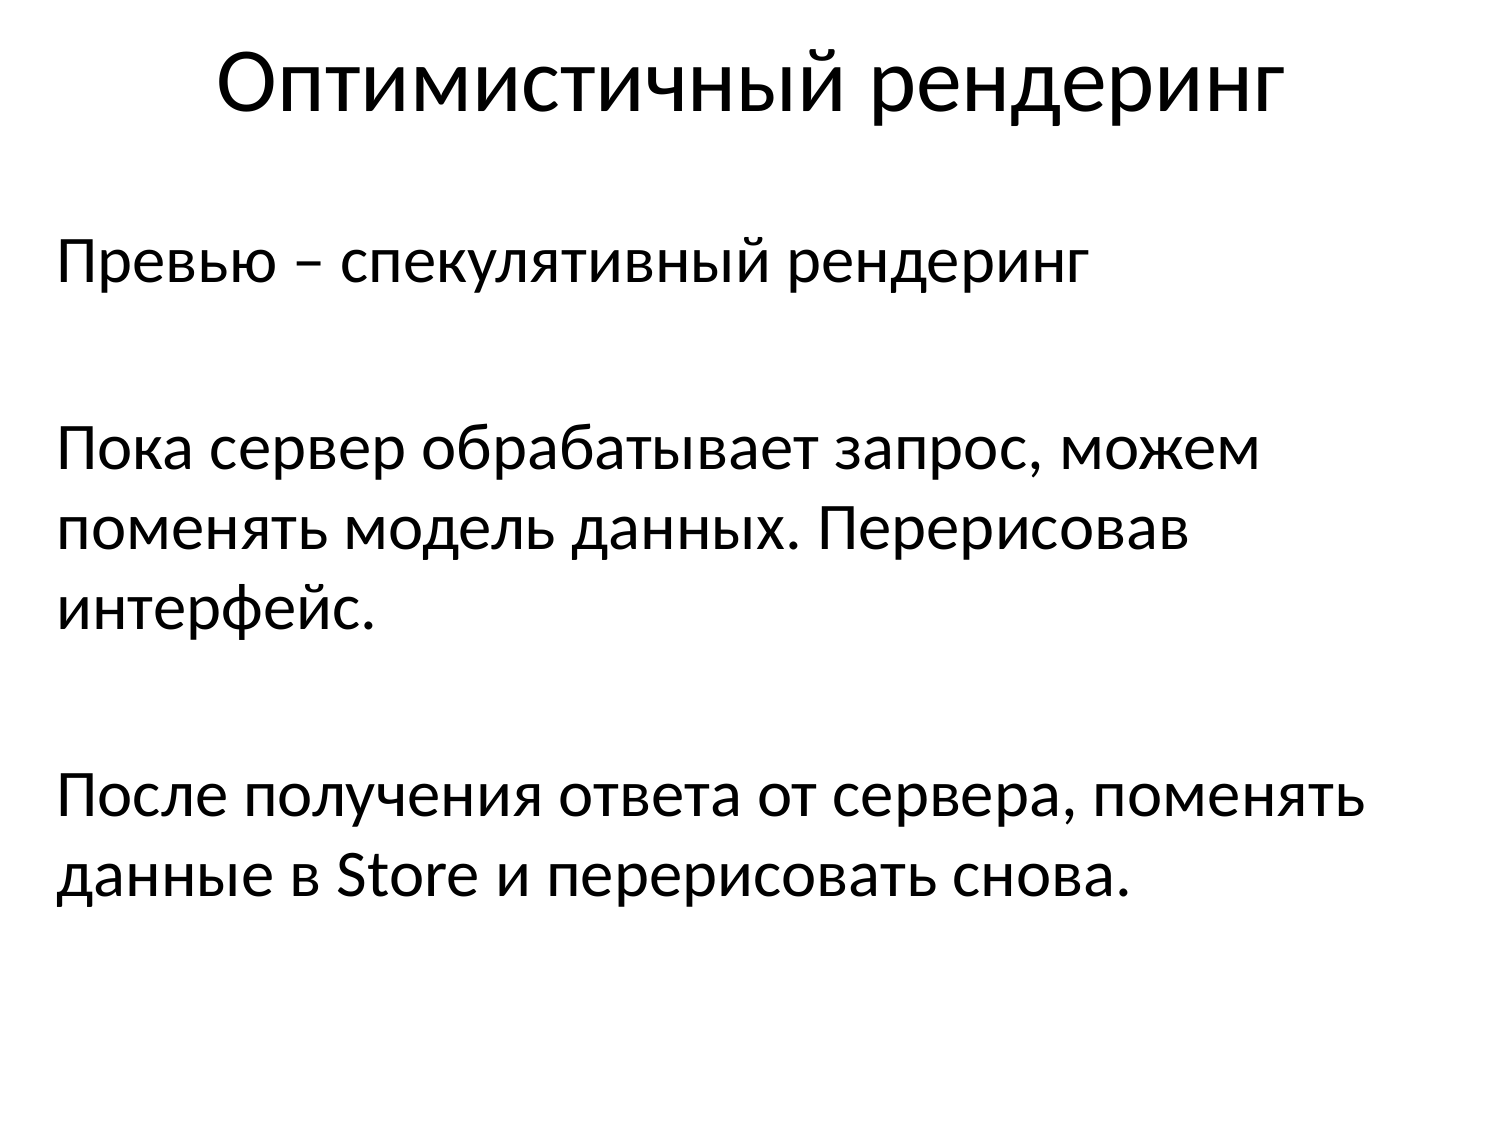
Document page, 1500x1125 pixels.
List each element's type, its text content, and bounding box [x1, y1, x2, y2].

title Оптимистичный рендеринг [76, 0, 1427, 149]
list Превью – спекулятивный рендеринг Пока сервер обрабатывает запрос, можем поменять модель данных. Перерисовав интерфейс. После получения ответа от сервера, поменять данные в Store и перерисовать снова. [41, 208, 1459, 953]
